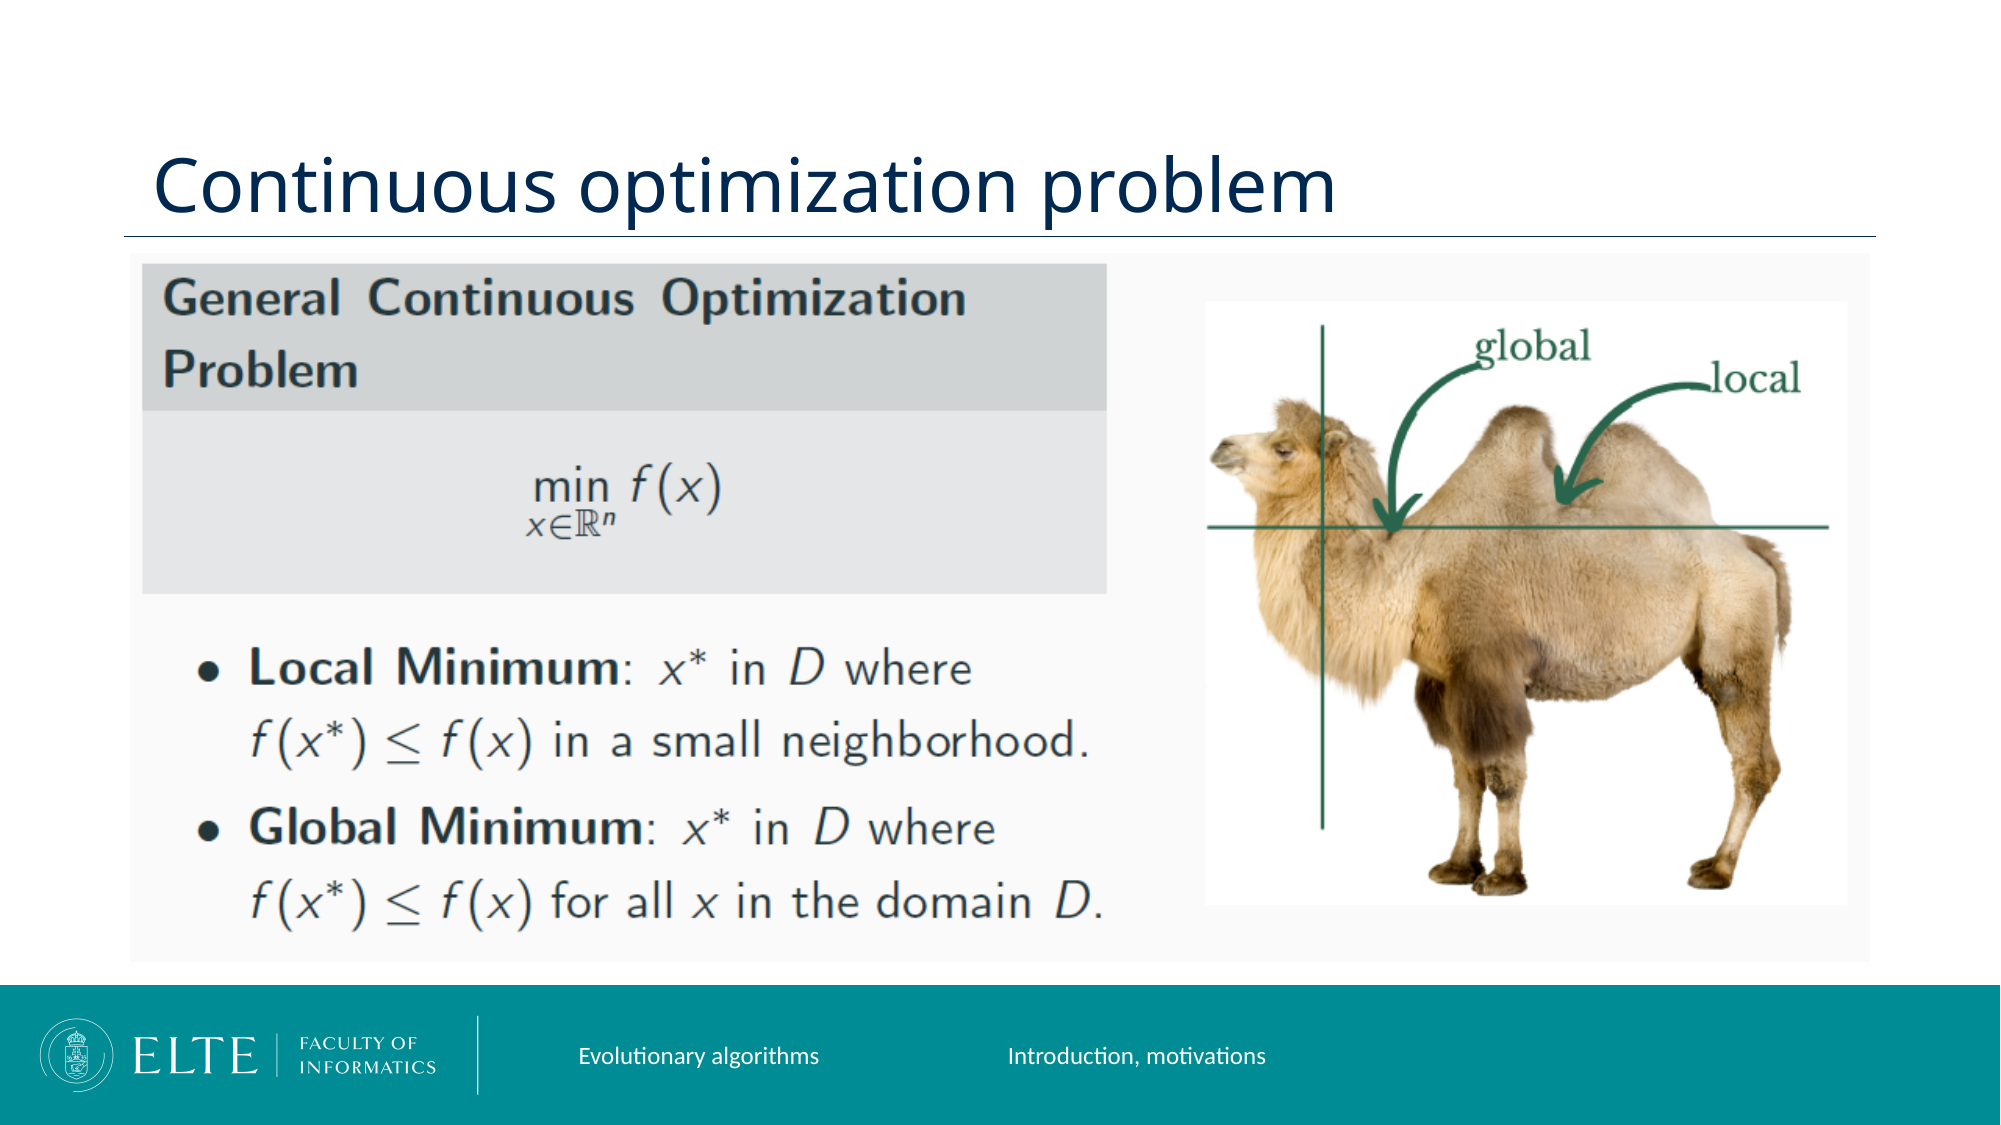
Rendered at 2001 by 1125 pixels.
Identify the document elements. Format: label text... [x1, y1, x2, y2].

footer Introduction, motivations [799, 1024, 1475, 1085]
picture [130, 253, 1870, 962]
title Continuous optimization problem [137, 59, 1863, 237]
slide_number Evolutionary algorithms [563, 1024, 799, 1085]
picture [0, 985, 2000, 1125]
